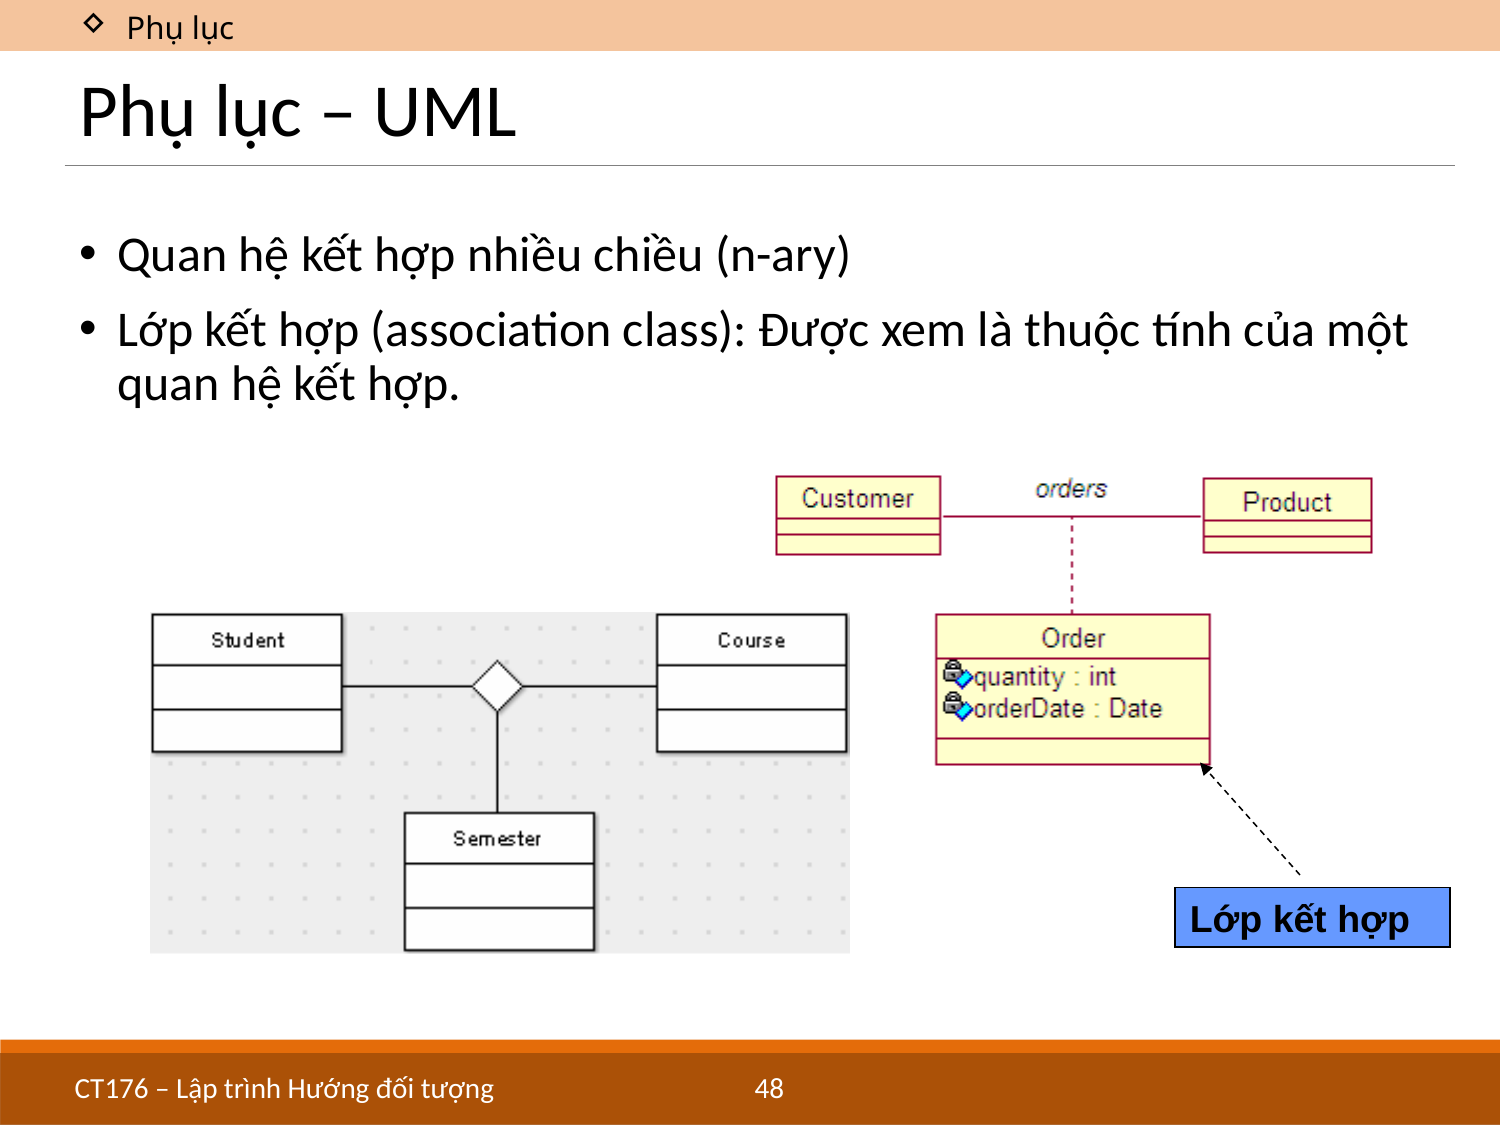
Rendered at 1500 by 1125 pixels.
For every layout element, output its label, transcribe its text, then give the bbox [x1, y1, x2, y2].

picture [149, 474, 1375, 956]
text_box Lớp kết hợp [1175, 887, 1450, 948]
text_box [1201, 768, 1213, 776]
slide_number Phụ lục [64, 3, 1455, 50]
list Quan hệ kết hợp nhiều chiều (n-ary) Lớp kết hợp (association class): Được xem là thuộc tính của một quan hệ kết hợp. [64, 220, 1455, 1024]
title Phụ lục – UML [64, 59, 1455, 165]
